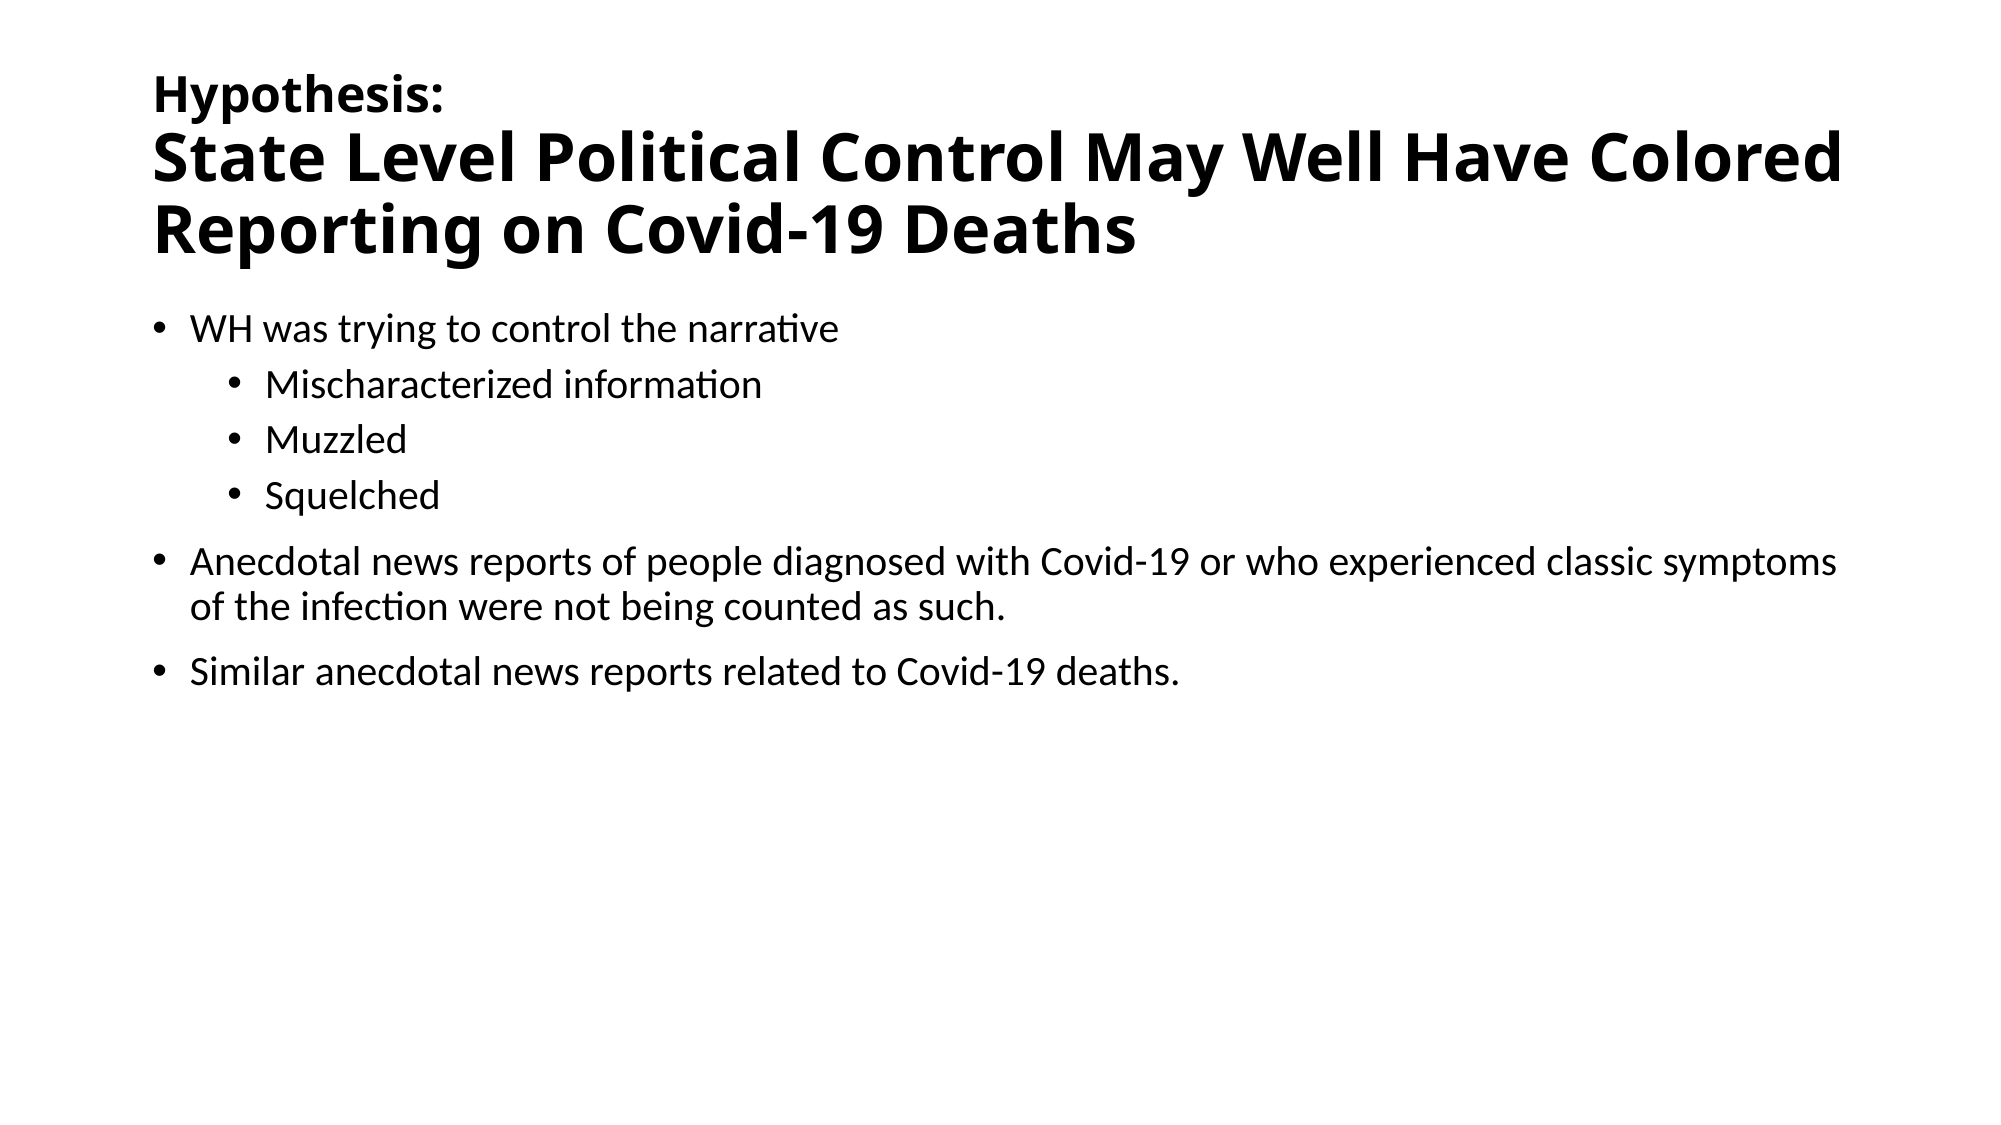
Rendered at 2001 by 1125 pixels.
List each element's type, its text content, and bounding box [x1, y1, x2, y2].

list WH was trying to control the narrative Mischaracterized information Muzzled Squelched Anecdotal news reports of people diagnosed with Covid-19 or who experienced classic symptoms of the infection were not being counted as such. Similar anecdotal news reports related to Covid-19 deaths. [137, 299, 1863, 1014]
title Hypothesis: State Level Political Control May Well Have Colored Reporting on Covid-19 Deaths [137, 59, 1863, 278]
